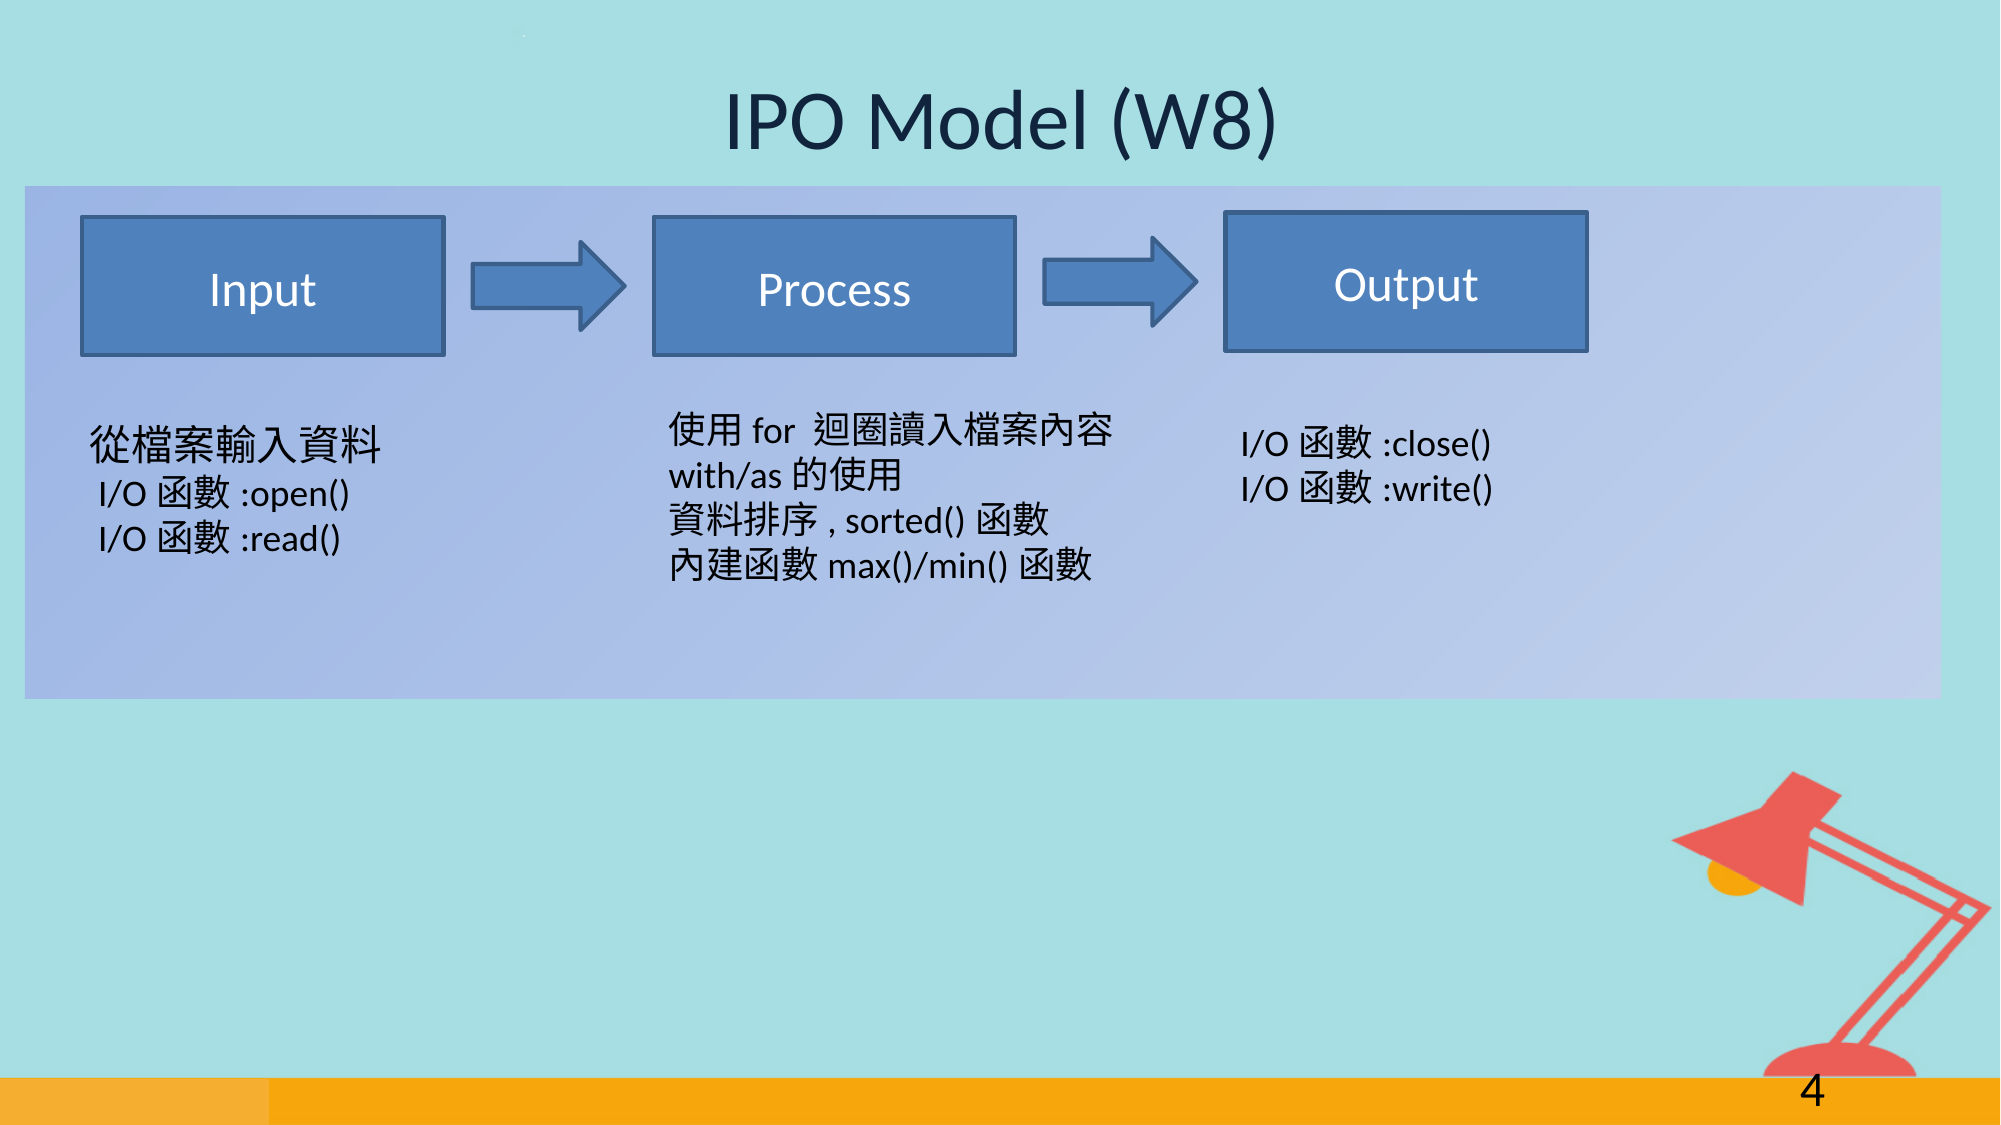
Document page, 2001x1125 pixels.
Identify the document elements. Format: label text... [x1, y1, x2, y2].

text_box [24, 186, 1942, 699]
picture [0, 0, 2001, 1125]
list IPO Model (W8) [53, 55, 1952, 175]
